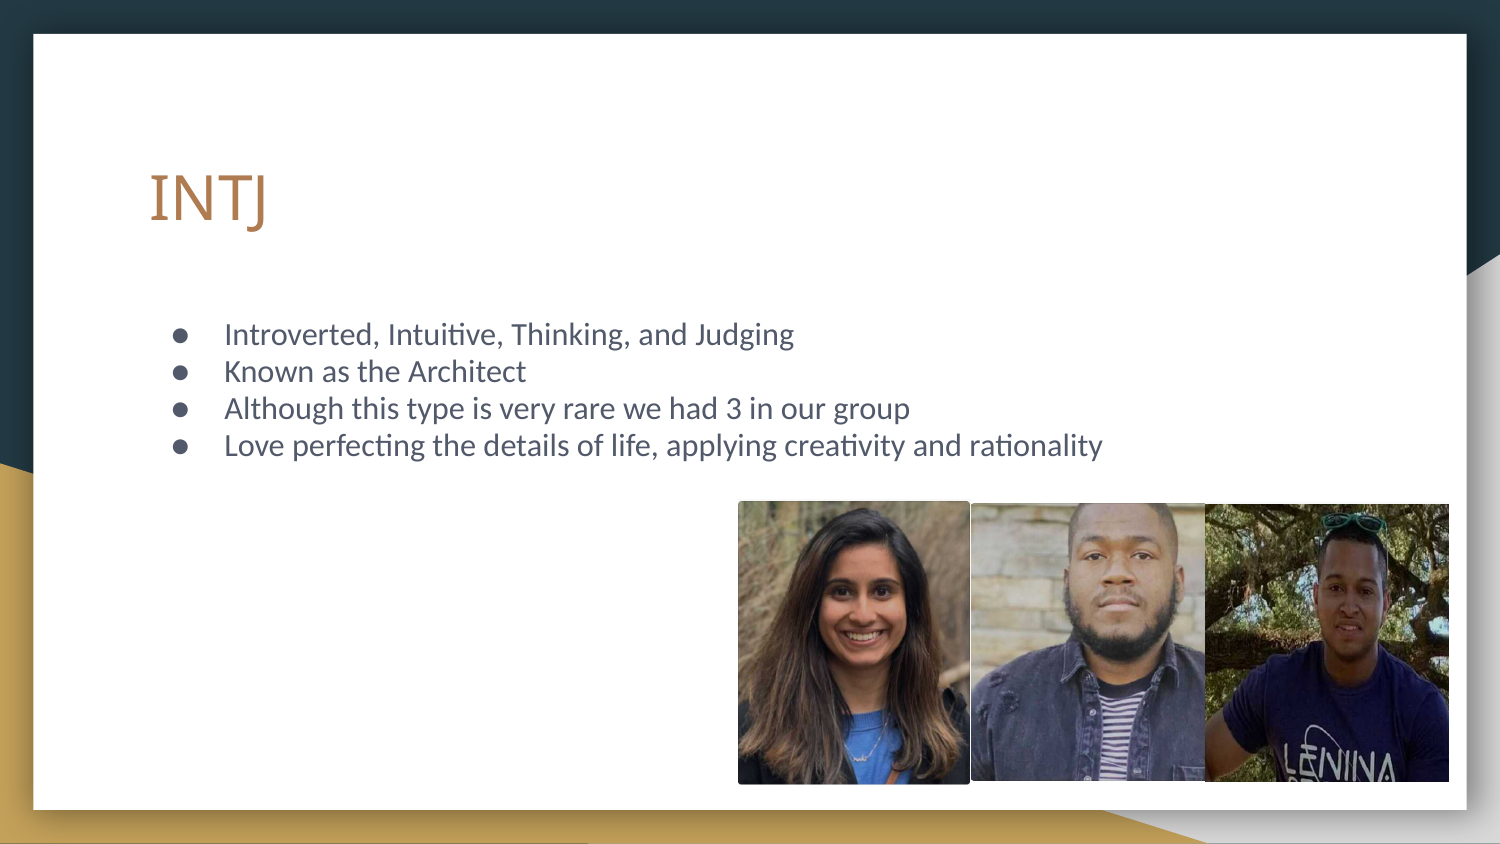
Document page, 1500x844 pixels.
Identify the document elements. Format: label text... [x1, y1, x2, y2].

picture [737, 499, 1450, 788]
title INTJ [134, 138, 1366, 296]
list Introverted, Intuitive, Thinking, and Judging Known as the Architect Although this type is very rare we had 3 in our group Love perfecting the details of life, applying creativity and rationality [134, 301, 1366, 704]
